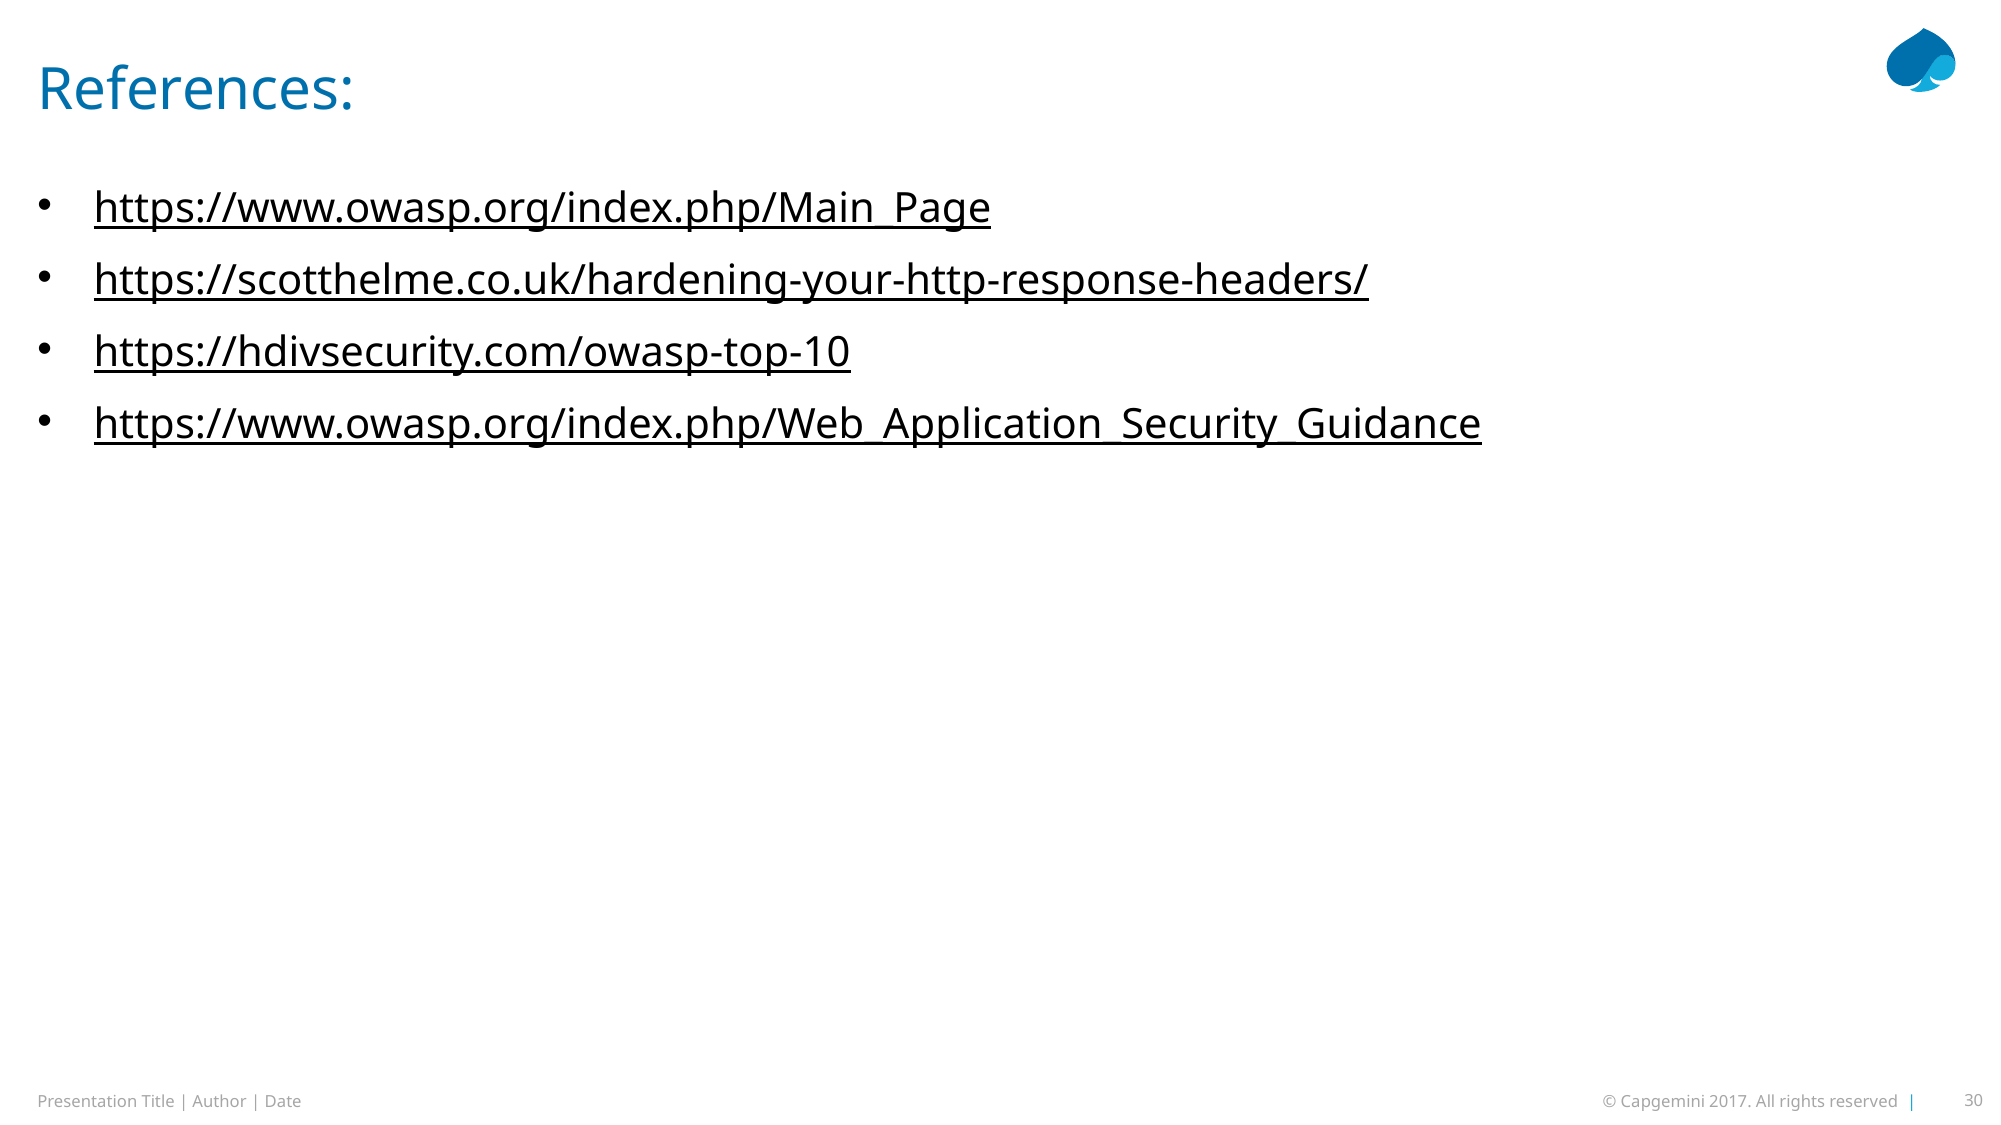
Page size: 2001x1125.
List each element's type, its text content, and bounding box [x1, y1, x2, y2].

list https://www.owasp.org/index.php/Main_Page https://scotthelme.co.uk/hardening-your-http-response-headers/ https://hdivsecurity.com/owasp-top-10 https://www.owasp.org/index.php/Web_Application_Security_Guidance [37, 181, 1957, 983]
title References: [37, 0, 1863, 181]
